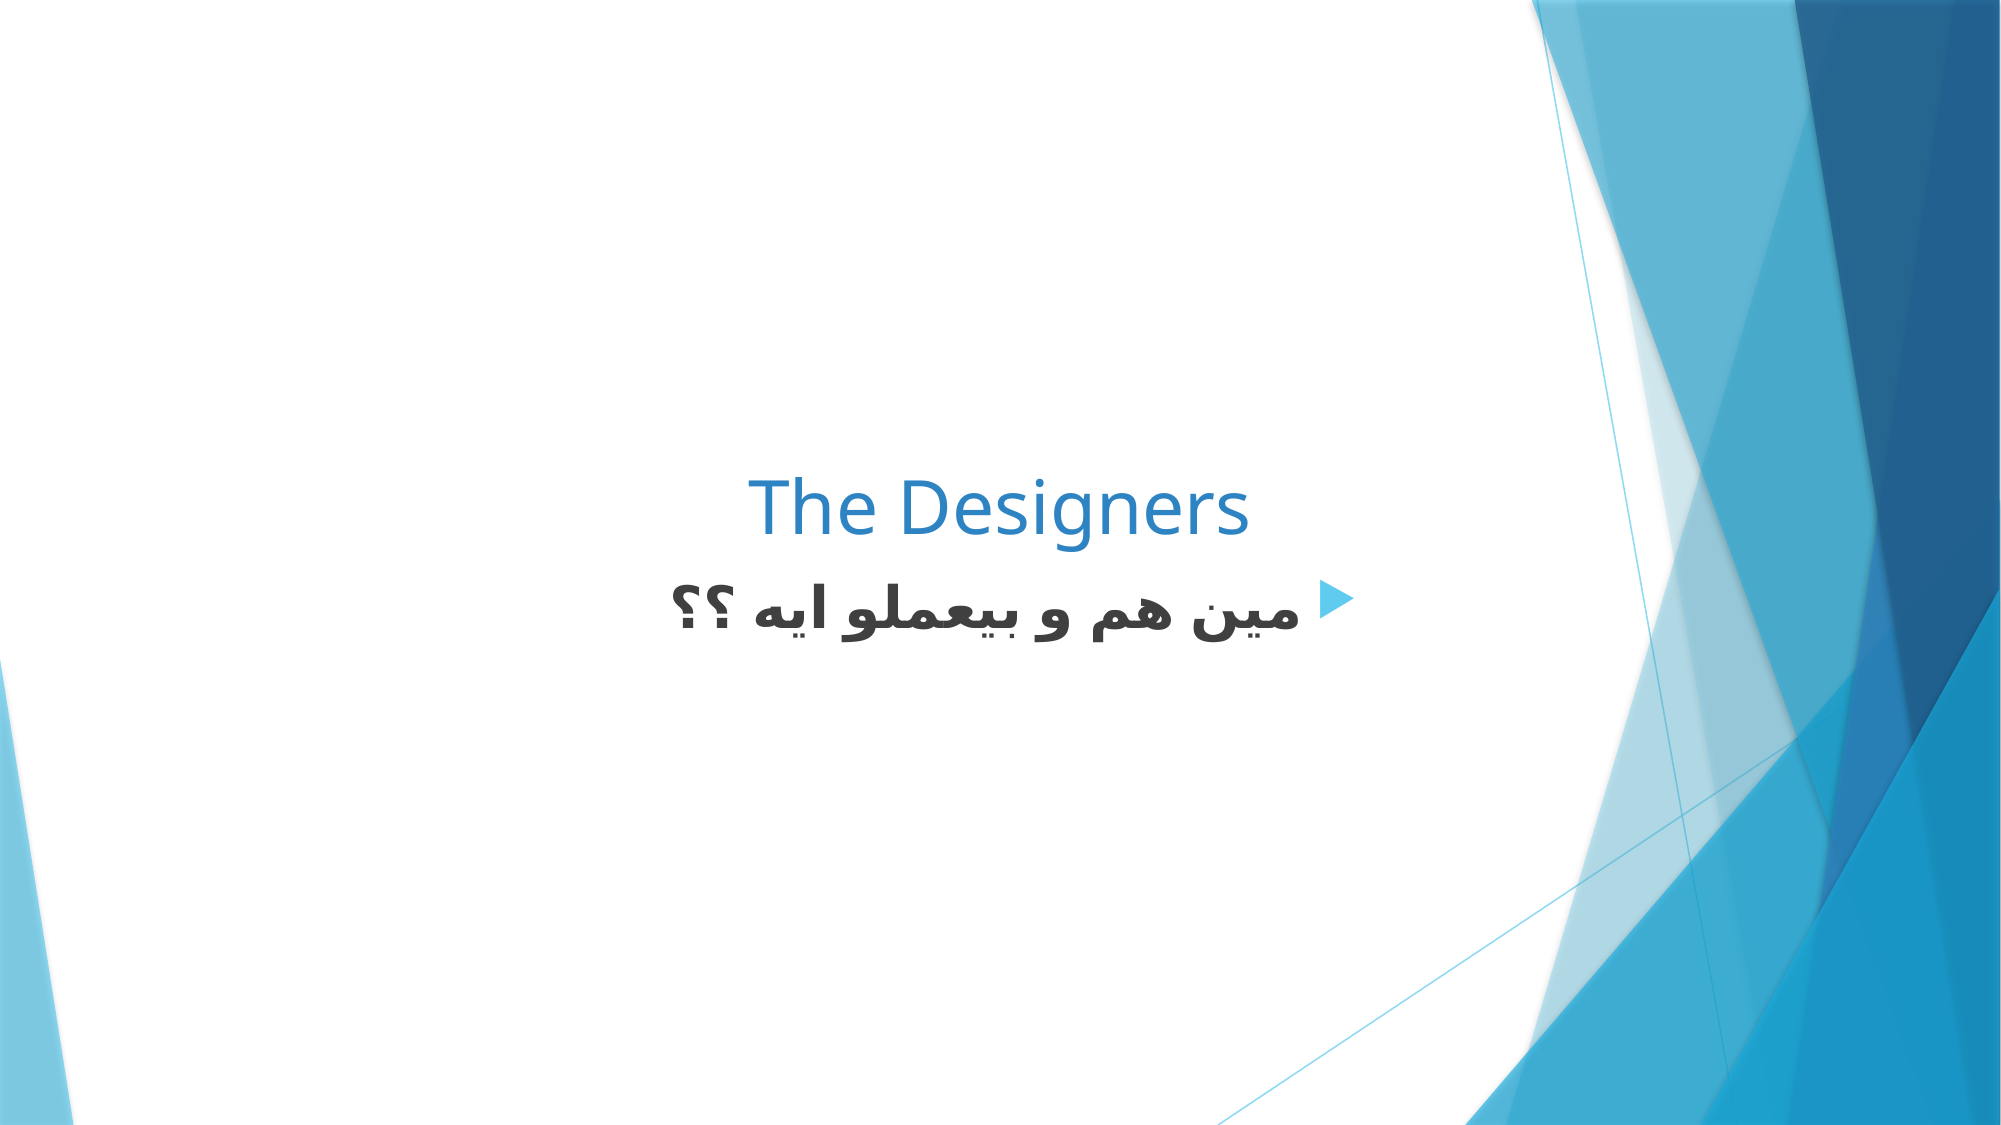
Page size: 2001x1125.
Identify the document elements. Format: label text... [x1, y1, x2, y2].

list مين هم و بيعملو ايه ؟؟ [625, 562, 1375, 673]
title The Designers [294, 452, 1706, 563]
